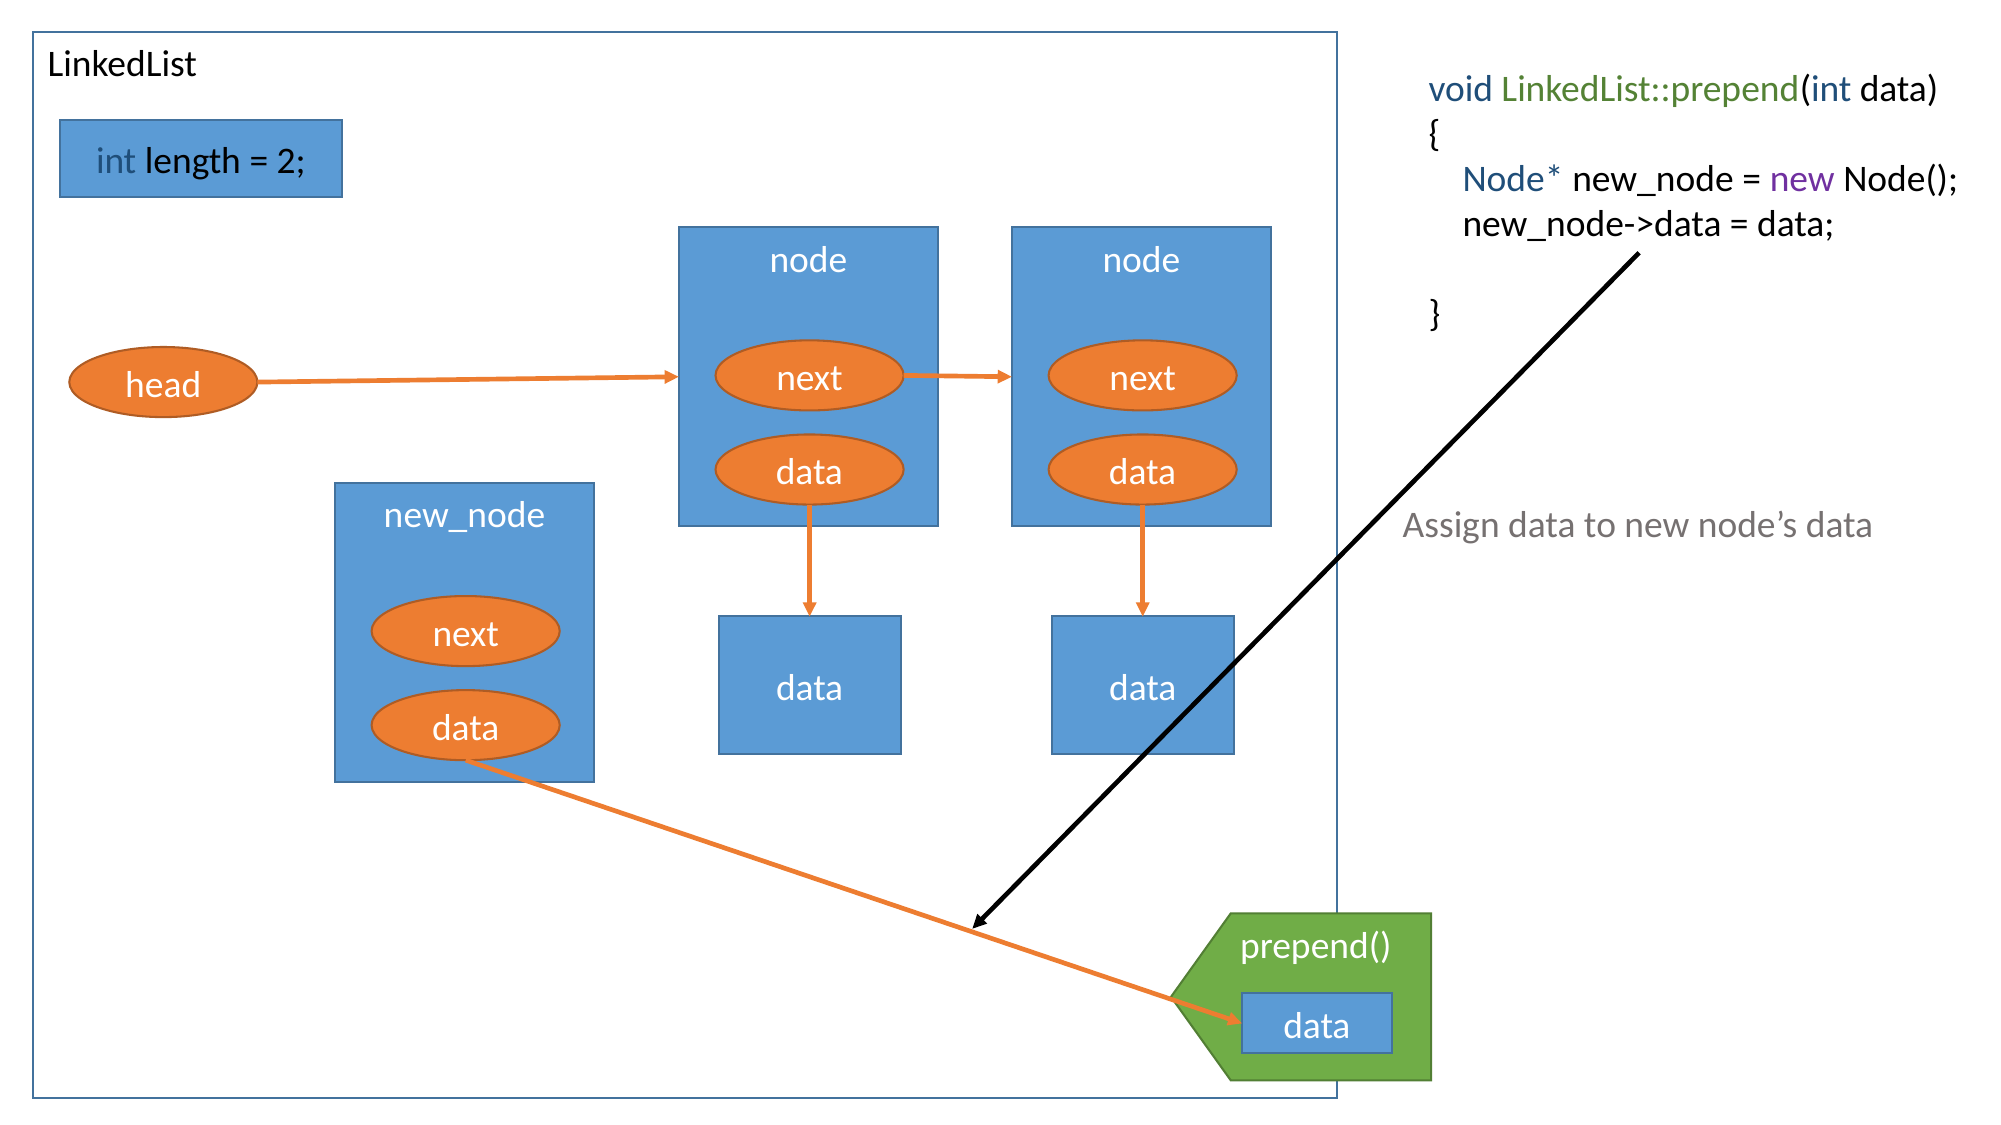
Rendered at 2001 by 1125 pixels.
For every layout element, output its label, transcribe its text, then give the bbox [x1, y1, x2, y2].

text_box data [718, 615, 902, 755]
text_box head [68, 345, 258, 419]
text_box prepend() [1189, 929, 1433, 1082]
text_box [465, 760, 1242, 1024]
text_box next [714, 339, 905, 412]
text_box next [370, 595, 561, 668]
text_box Assign data to new node’s data [1640, 492, 1889, 552]
text_box node [678, 226, 939, 527]
text_box LinkedList [32, 31, 1338, 1099]
text_box data [1241, 992, 1393, 1054]
text_box data [370, 689, 561, 762]
text_box node [1011, 226, 1272, 252]
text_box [257, 376, 679, 383]
text_box data [714, 433, 905, 506]
text_box new_node [334, 482, 595, 783]
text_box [972, 252, 1640, 929]
text_box void LinkedList::prepend(int data) { Node* new_node = new Node(); new_node->data = data; } [1413, 56, 1974, 342]
text_box int length = 2; [59, 119, 343, 198]
